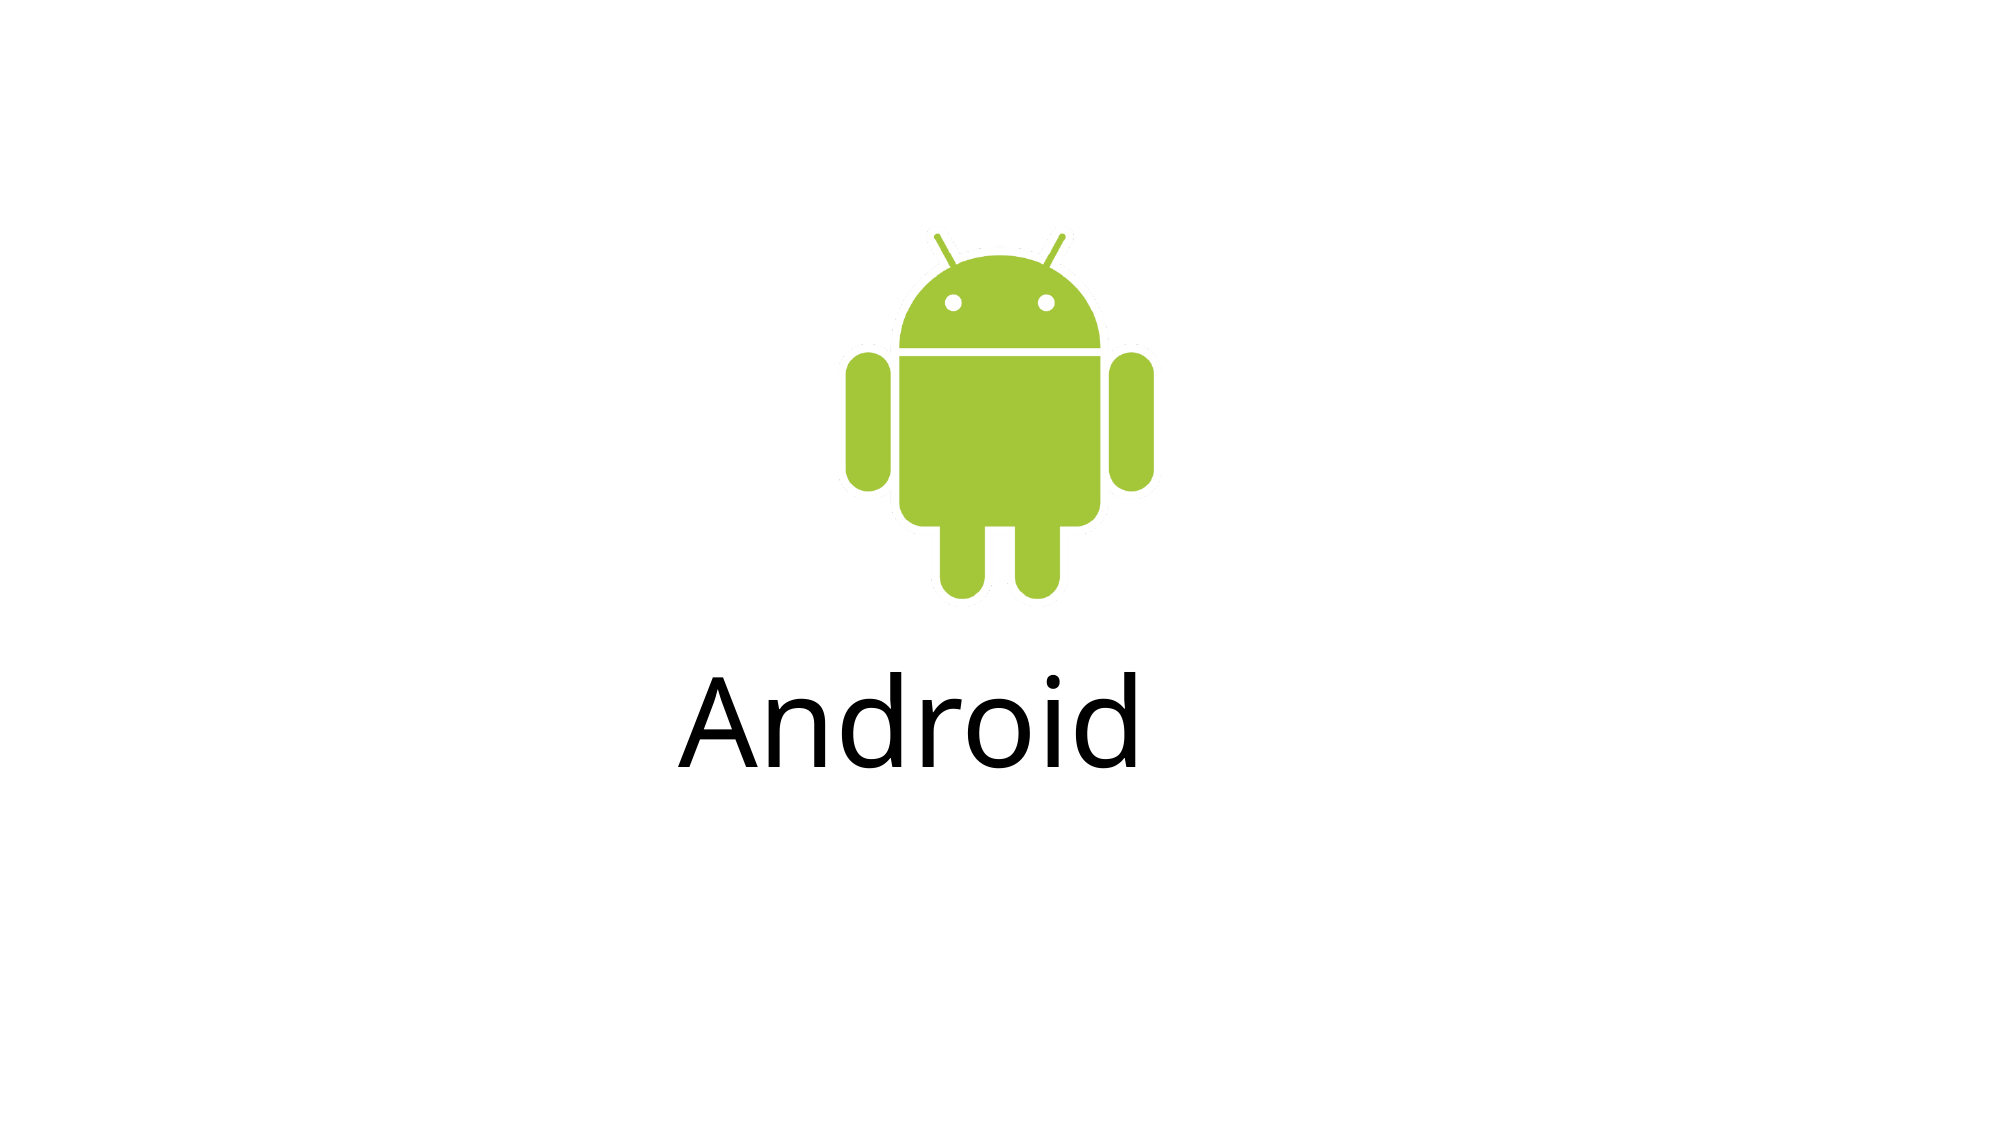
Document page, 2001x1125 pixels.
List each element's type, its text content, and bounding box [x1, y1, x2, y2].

title Android [663, 410, 1337, 803]
picture [837, 225, 1162, 607]
